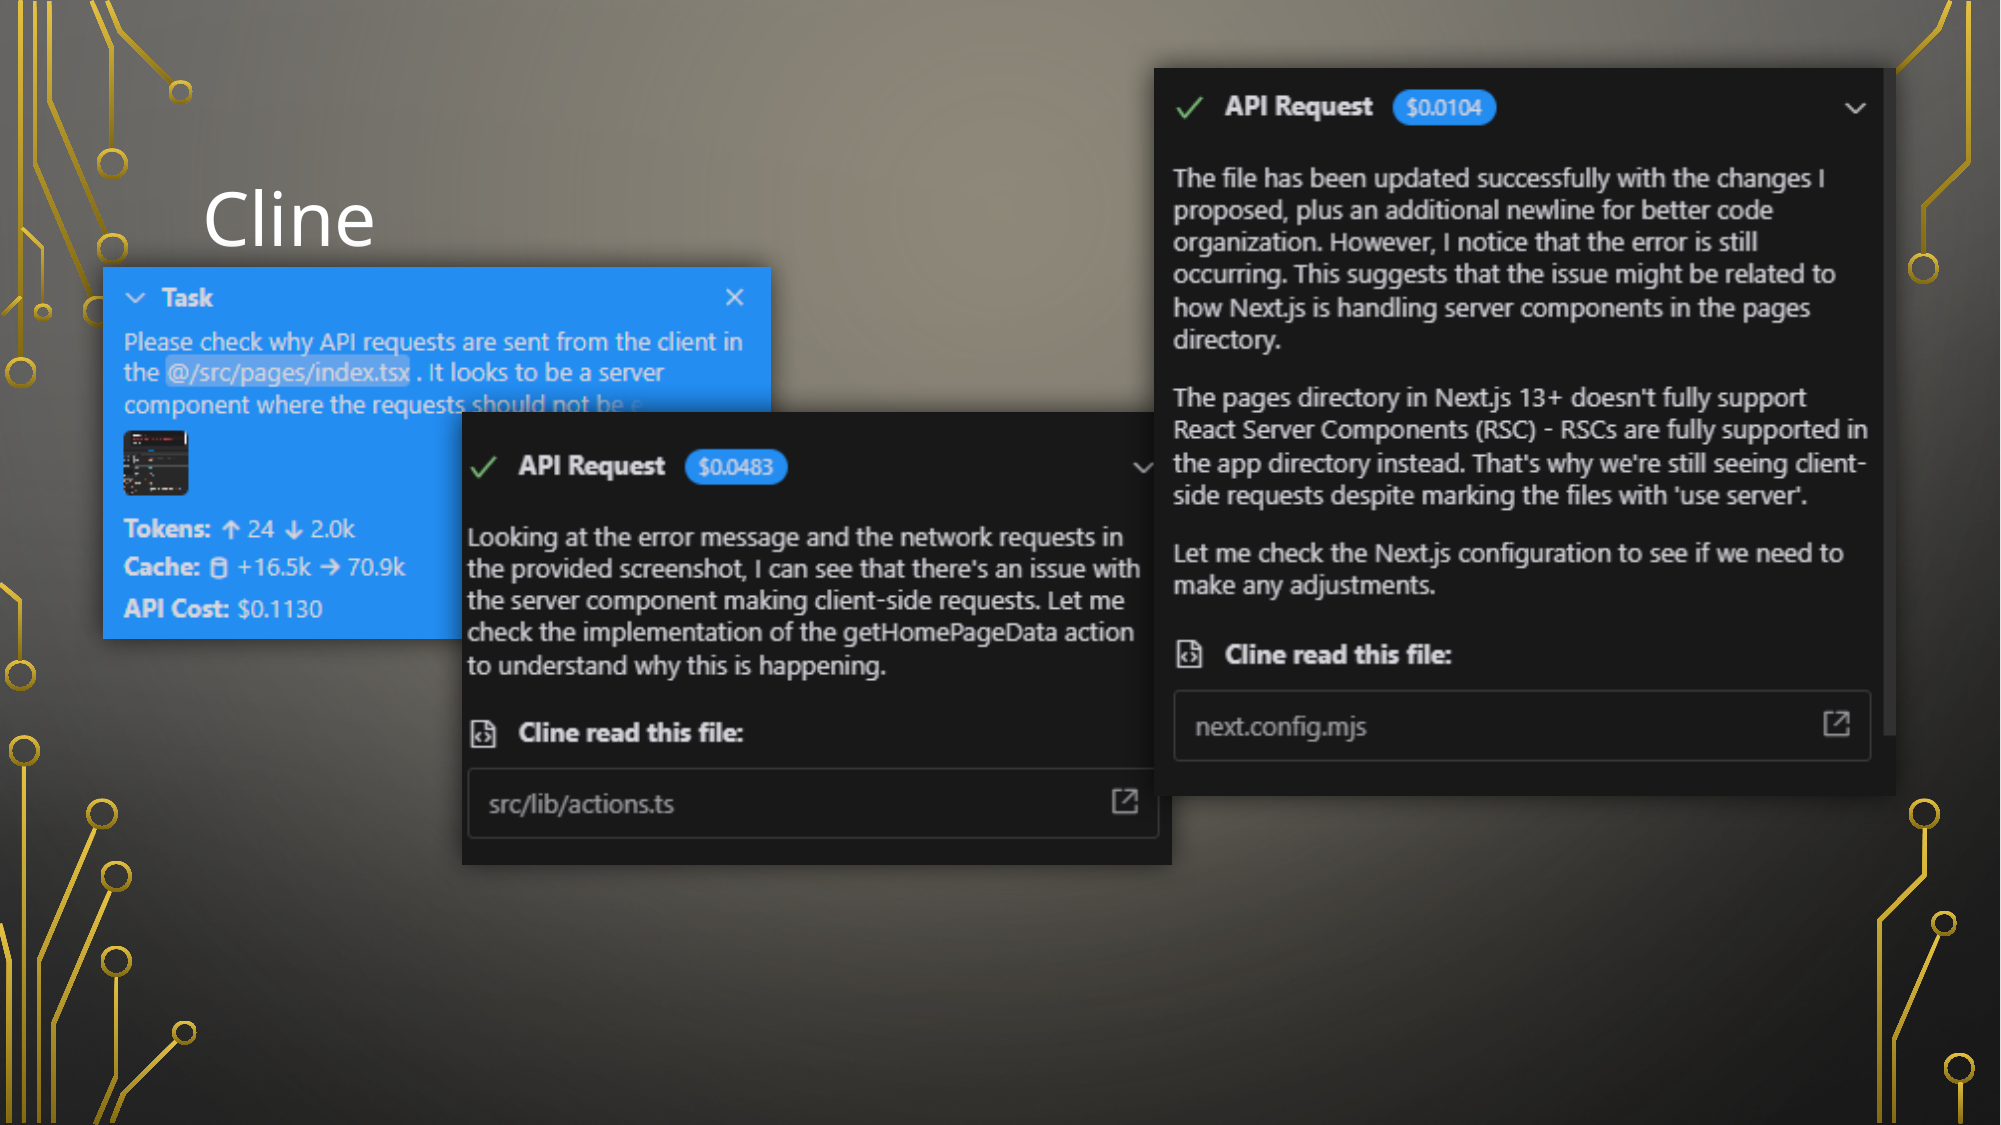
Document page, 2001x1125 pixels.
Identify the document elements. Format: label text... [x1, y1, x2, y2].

picture [462, 68, 1896, 866]
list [103, 267, 771, 640]
title Cline [187, 101, 1131, 344]
